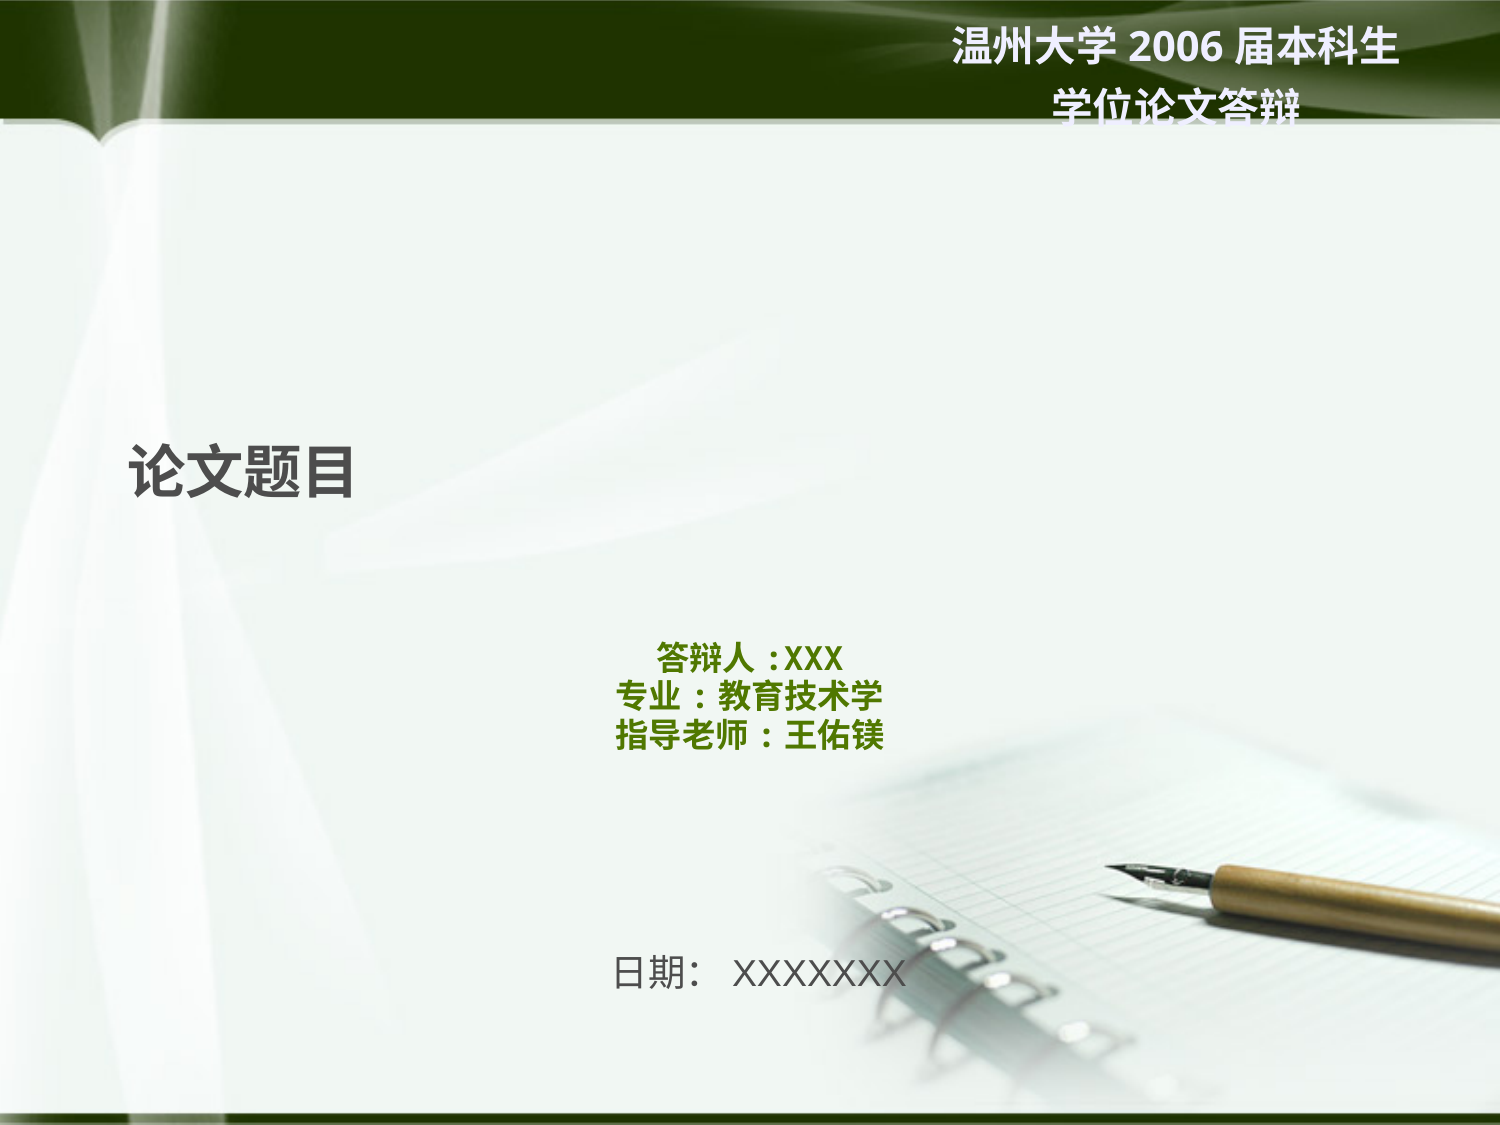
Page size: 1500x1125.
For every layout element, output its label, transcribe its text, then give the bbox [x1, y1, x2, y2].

subtitle 答辩人:XXX 专业:教育技术学 指导老师:王佑镁 [224, 637, 1276, 926]
picture [0, 0, 1500, 1125]
text_box 温州大学2006届本科生 学位论文答辩 [852, 0, 1500, 152]
text_box 日期：XXXXXXX [595, 950, 922, 1001]
title 论文题目 [112, 349, 1388, 591]
